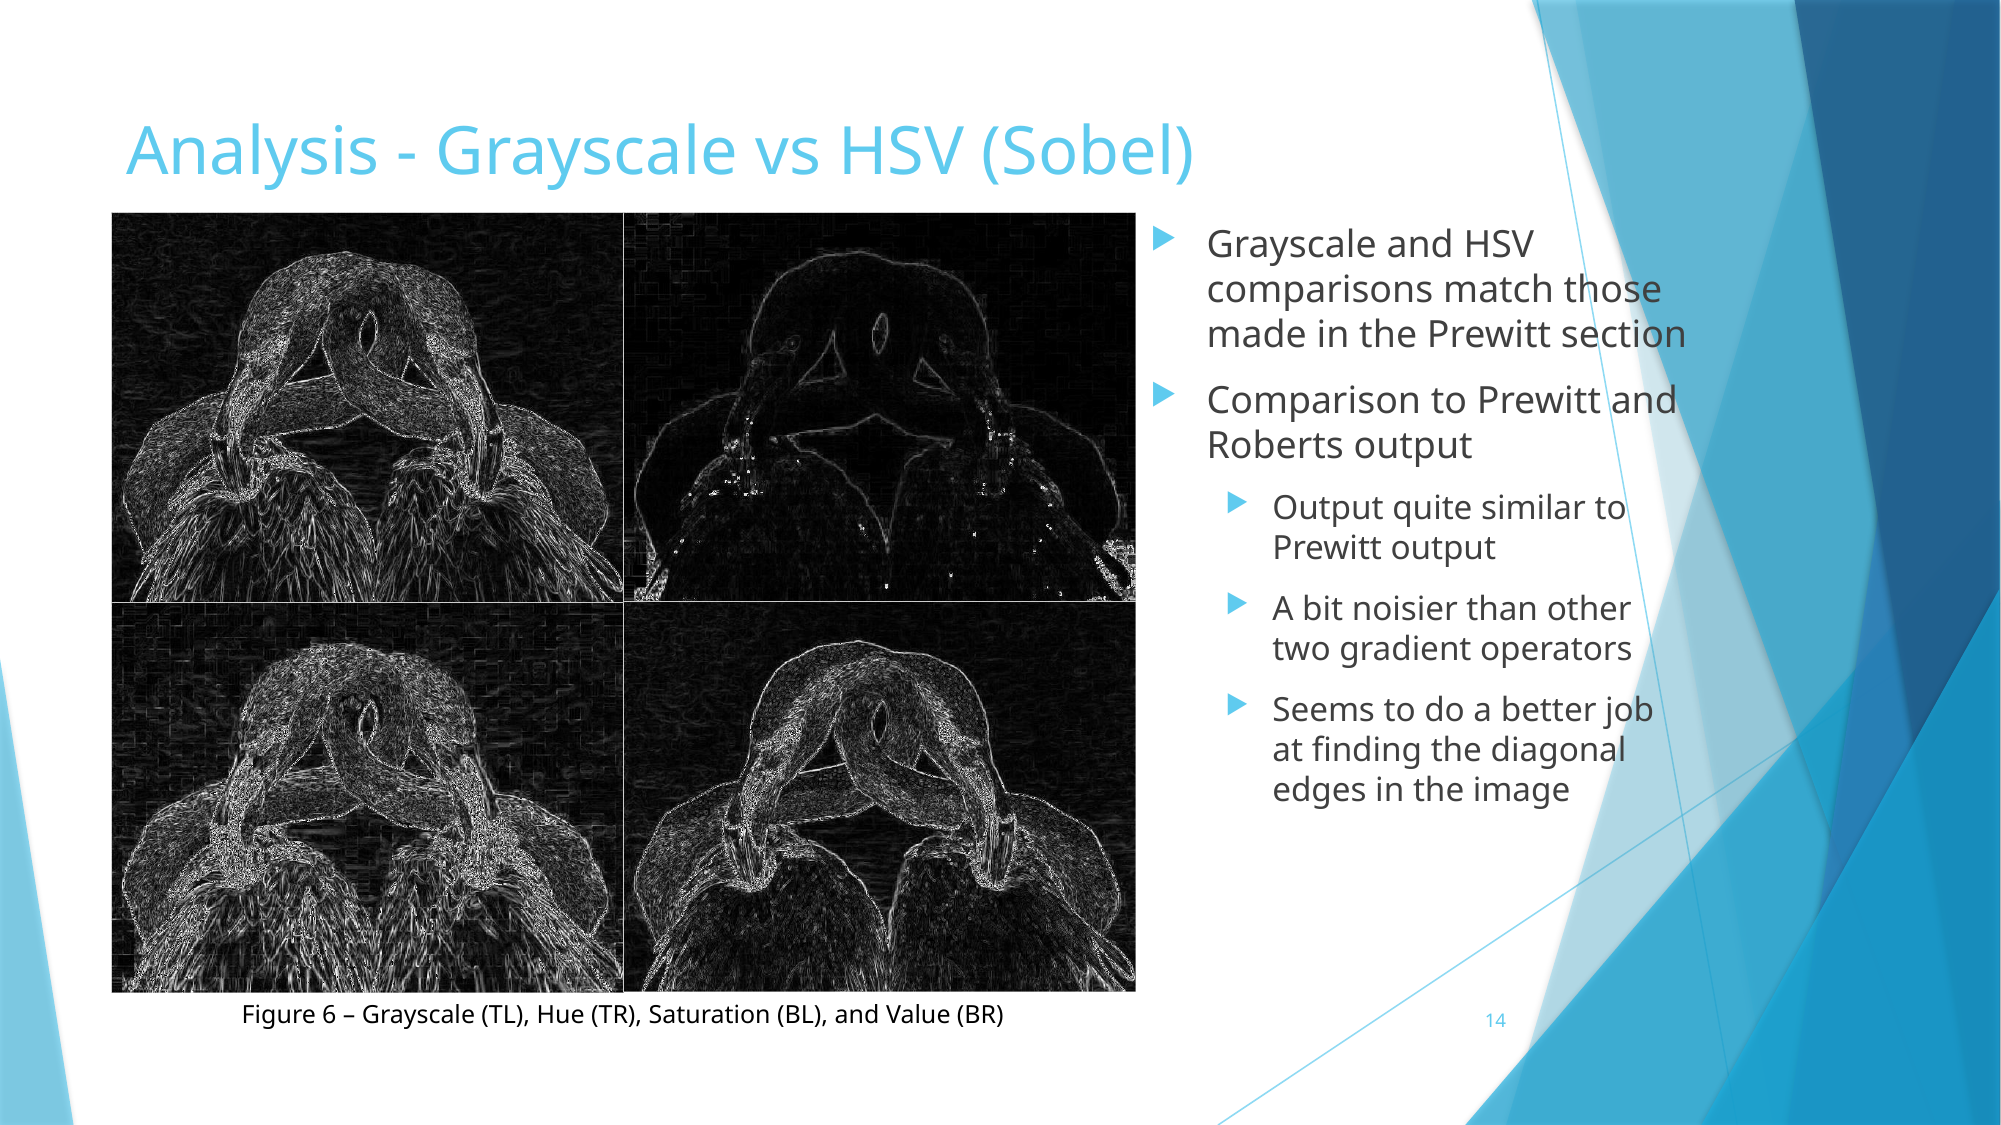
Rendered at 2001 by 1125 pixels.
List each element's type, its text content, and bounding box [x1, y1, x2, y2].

title Analysis - Grayscale vs HSV (Sobel) [111, 99, 1522, 212]
text_box Figure 6 – Grayscale (TL), Hue (TR), Saturation (BL), and Value (BR) [226, 1001, 1020, 1036]
list Grayscale and HSV comparisons match those made in the Prewitt section Comparison to Prewitt and Roberts output Output quite similar to Prewitt output A bit noisier than other two gradient operators Seems to do a better job at finding the diagonal edges in the image [1138, 212, 1708, 992]
slide_number 14 [1409, 992, 1522, 1051]
picture [110, 211, 1136, 993]
